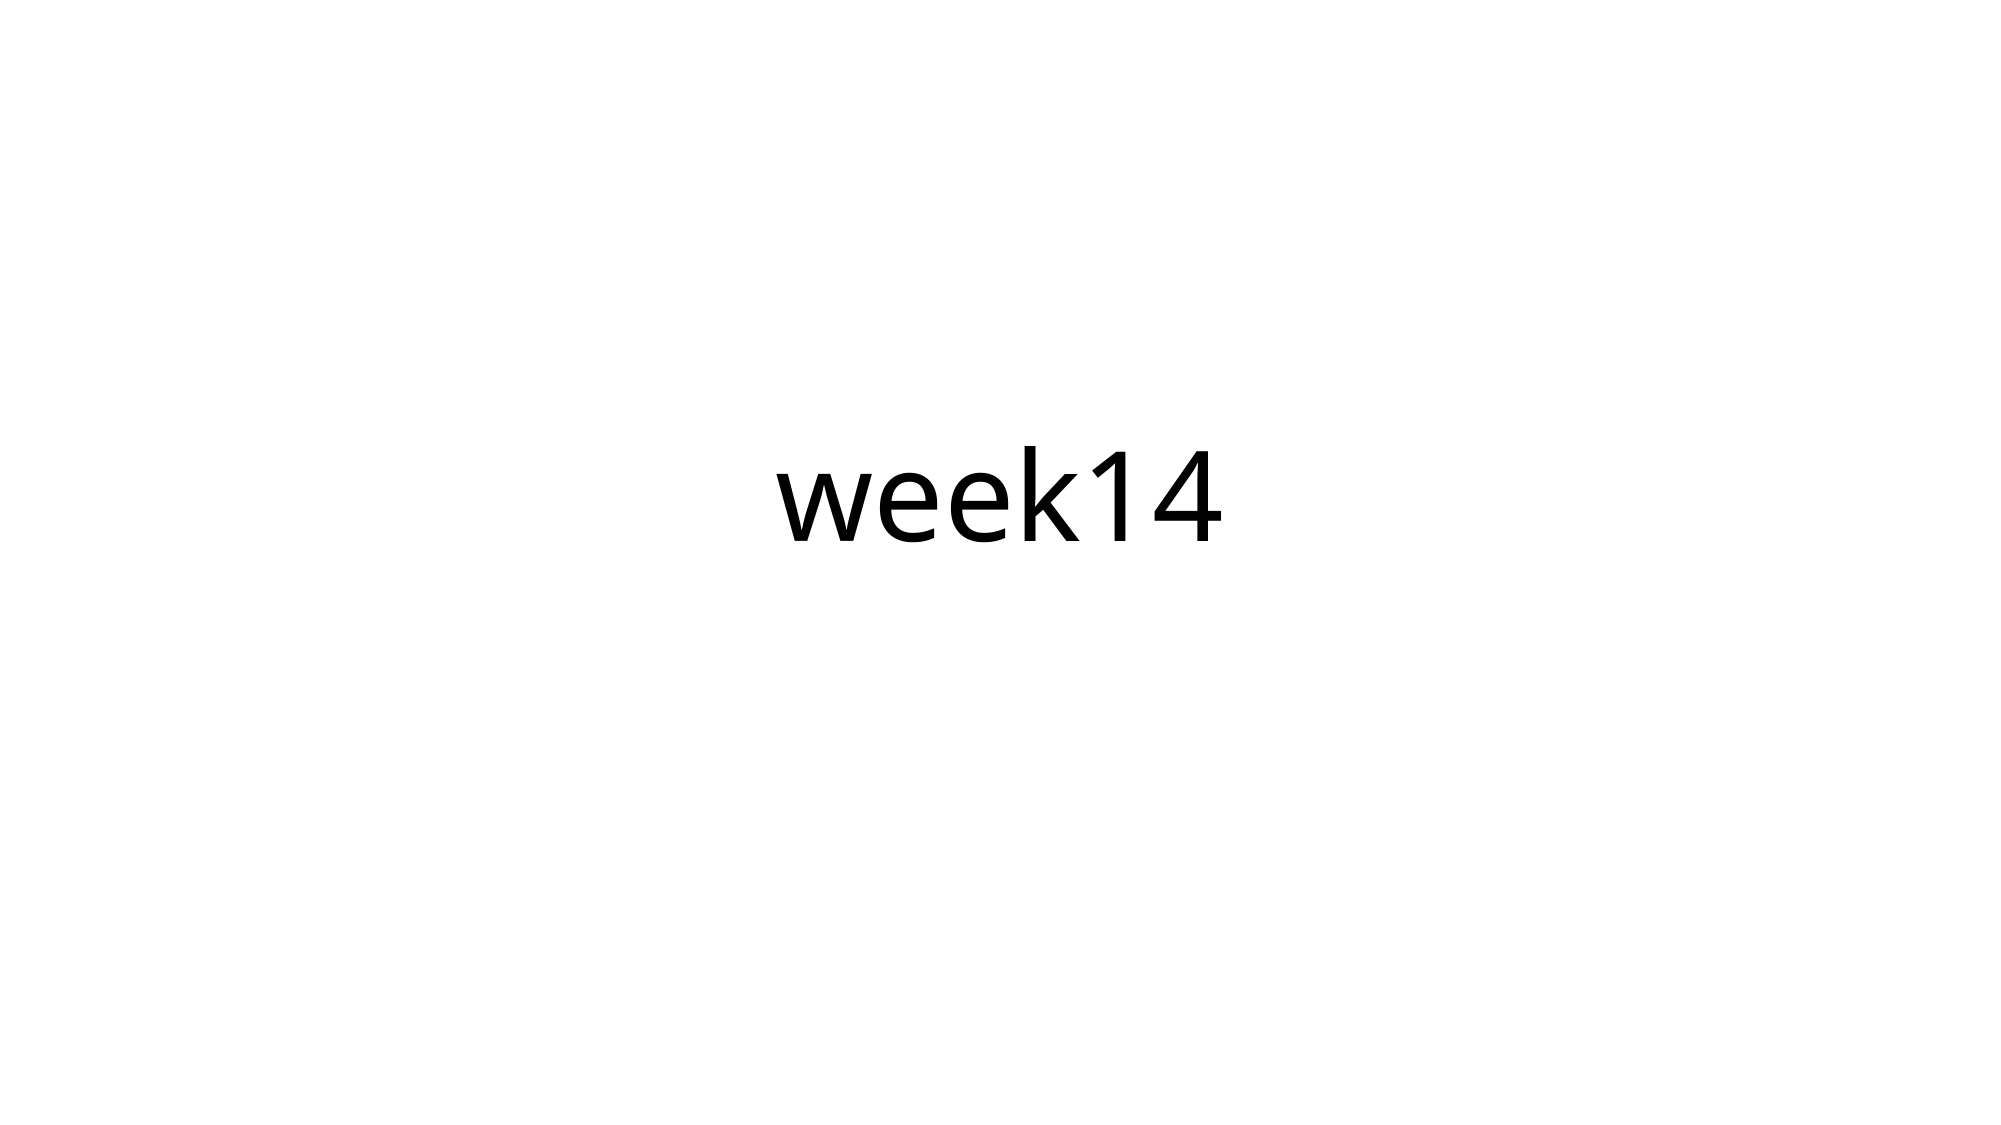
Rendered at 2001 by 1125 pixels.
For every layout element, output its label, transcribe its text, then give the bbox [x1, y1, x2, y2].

title week14 [249, 184, 1750, 576]
